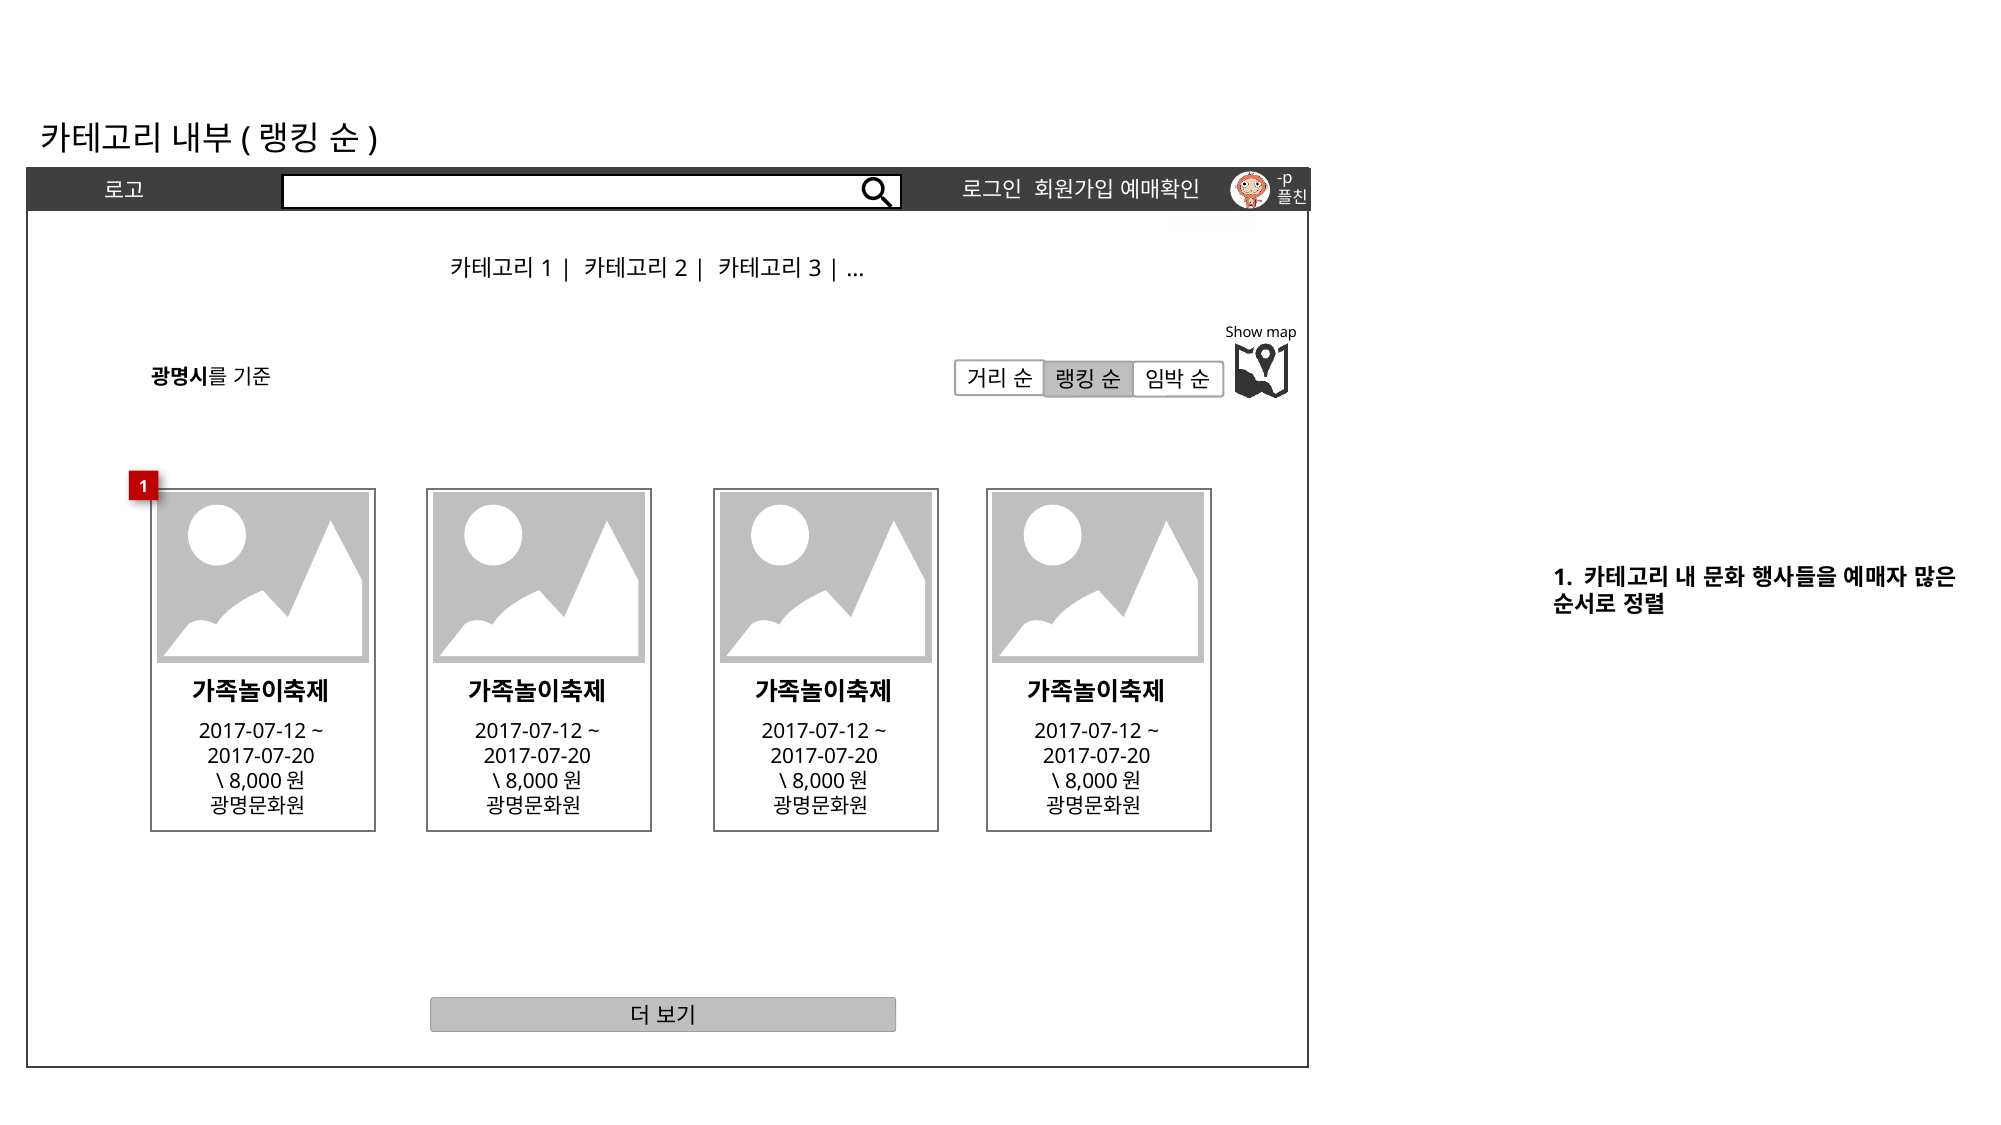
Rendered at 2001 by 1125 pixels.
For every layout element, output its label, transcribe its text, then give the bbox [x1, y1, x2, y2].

text_box 광명시를 기준 [137, 356, 306, 396]
text_box 카테고리 내부(랭킹 순) [25, 110, 393, 165]
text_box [155, 491, 370, 665]
text_box 가족놀이축제 2017-07-12 ~ 2017-07-20 \ 8,000원 광명문화원 [154, 667, 368, 825]
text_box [991, 491, 1206, 665]
text_box 더 보기 [429, 996, 897, 1033]
text_box 가족놀이축제 2017-07-12 ~ 2017-07-20 \ 8,000원 광명문화원 [990, 667, 1204, 825]
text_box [431, 491, 647, 665]
text_box [426, 488, 652, 832]
text_box 가족놀이축제 2017-07-12 ~ 2017-07-20 \ 8,000원 광명문화원 [430, 667, 644, 825]
text_box 1. 카테고리 내 문화 행사들을 예매자 많은 순서로 정렬 [1552, 429, 1961, 751]
text_box 카테고리1 | 카테고리2 | 카테고리3 | … [435, 245, 880, 289]
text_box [718, 491, 933, 665]
text_box [150, 488, 376, 832]
text_box 임박 순 [1131, 360, 1225, 398]
text_box 거리 순 [953, 359, 1045, 397]
text_box Show map [1210, 315, 1312, 348]
text_box 가족놀이축제 2017-07-12 ~ 2017-07-20 \ 8,000원 광명문화원 [717, 667, 931, 825]
picture [1229, 338, 1294, 403]
text_box 1 [128, 470, 159, 501]
text_box [26, 233, 1308, 1067]
text_box [713, 488, 939, 832]
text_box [26, 153, 1331, 233]
text_box [986, 488, 1212, 832]
text_box 랭킹 순 [1042, 360, 1133, 398]
